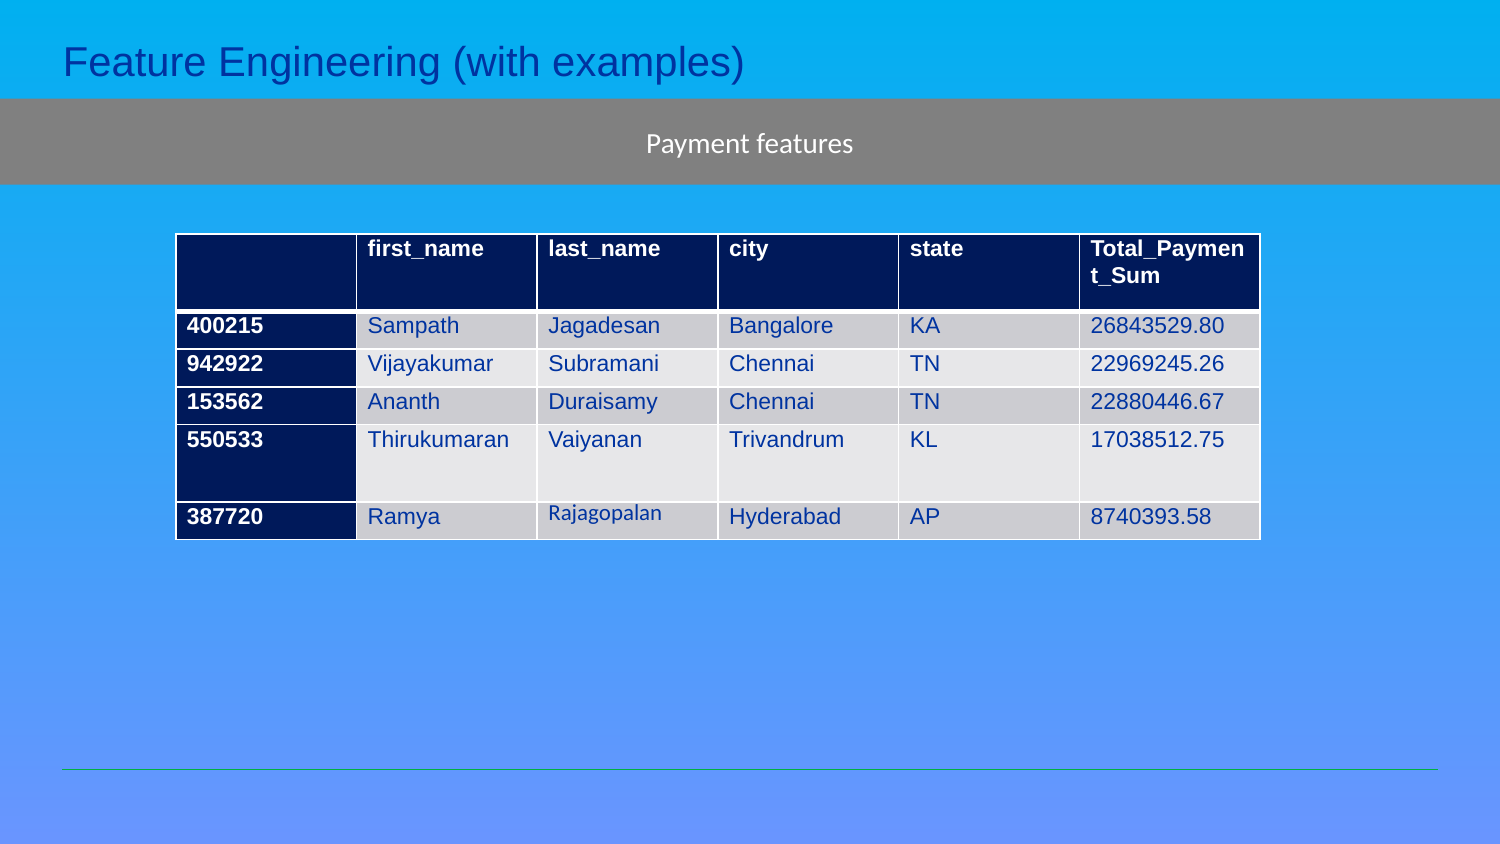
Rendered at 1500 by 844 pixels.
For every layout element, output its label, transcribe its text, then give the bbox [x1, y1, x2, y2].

table_cell Hyderabad [719, 503, 898, 539]
table_cell Subramani [538, 350, 717, 386]
table_cell Bangalore [719, 314, 898, 348]
table_cell 22880446.67 [1080, 388, 1259, 424]
table_header Total_Payment_Sum [1080, 235, 1259, 309]
title Feature Engineering (with examples) [63, 40, 1439, 86]
table_cell TN [899, 388, 1079, 424]
table_cell Chennai [719, 350, 898, 386]
table_cell Rajagopalan [538, 503, 717, 539]
table_cell AP [899, 503, 1079, 539]
table_cell Ramya [357, 503, 536, 539]
table_cell Vaiyanan [538, 425, 717, 501]
table_cell TN [899, 350, 1079, 386]
table_cell 17038512.75 [1080, 425, 1259, 501]
table_cell KA [899, 314, 1079, 348]
table_cell Thirukumaran [357, 425, 536, 501]
table_cell 26843529.80 [1080, 314, 1259, 348]
table_cell Ananth [357, 388, 536, 424]
table_header city [719, 235, 898, 309]
table_header [177, 235, 356, 309]
table_cell Jagadesan [538, 314, 717, 348]
table_cell 550533 [177, 425, 356, 501]
table_cell 153562 [177, 388, 356, 424]
table_cell 400215 [177, 314, 356, 348]
table_header state [899, 235, 1079, 309]
table_header last_name [538, 235, 717, 309]
table_cell Trivandrum [719, 425, 898, 501]
table_cell Duraisamy [538, 388, 717, 424]
text_box Payment features [0, 98, 1500, 186]
table_header first_name [357, 235, 536, 309]
table_cell Vijayakumar [357, 350, 536, 386]
table_cell Chennai [719, 388, 898, 424]
table_cell KL [899, 425, 1079, 501]
table_cell 942922 [177, 350, 356, 386]
table_cell Sampath [357, 314, 536, 348]
table_cell 387720 [177, 503, 356, 539]
table_cell 8740393.58 [1080, 503, 1259, 539]
table_cell 22969245.26 [1080, 350, 1259, 386]
